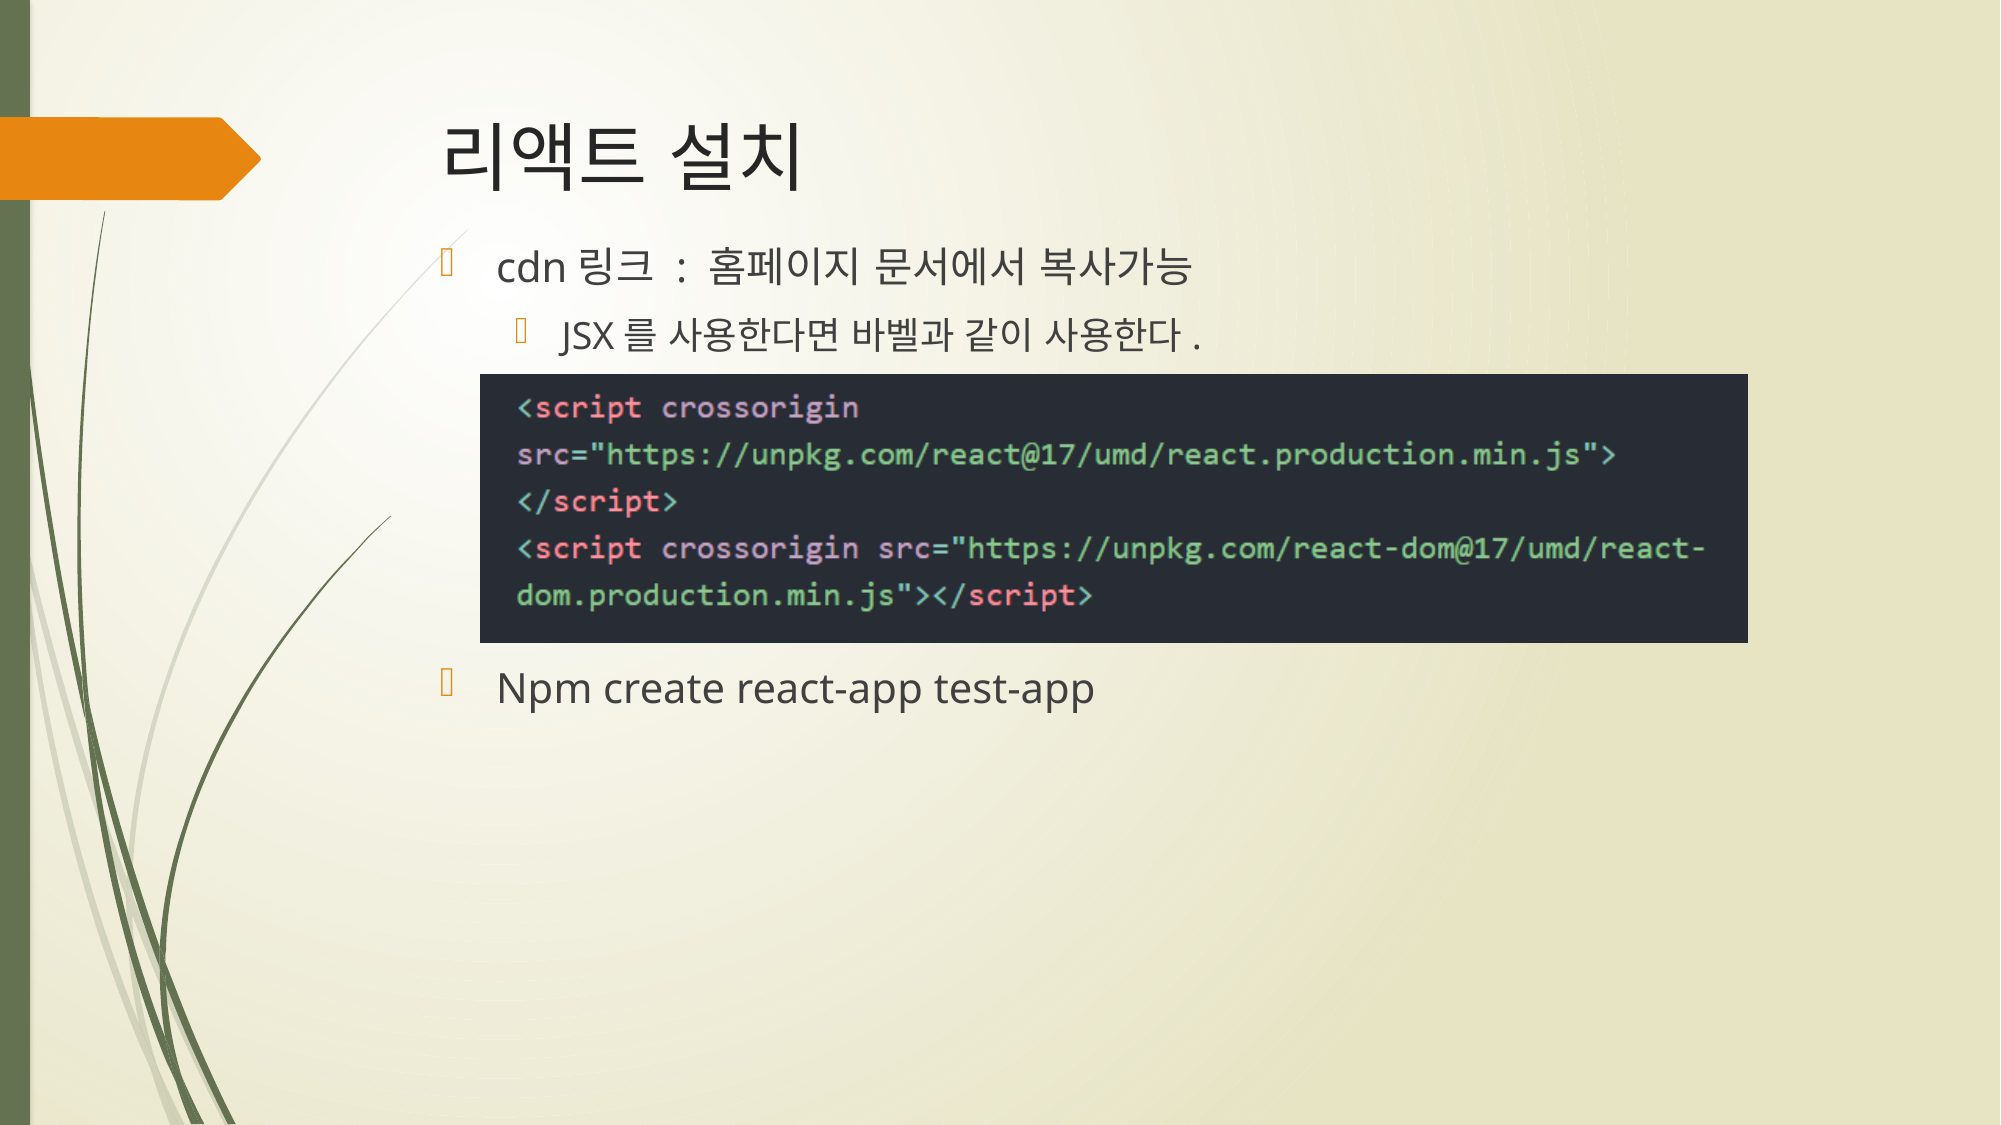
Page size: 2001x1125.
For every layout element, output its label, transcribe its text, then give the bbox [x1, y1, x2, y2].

title 리액트 설치 [425, 102, 1888, 233]
picture [479, 374, 1748, 644]
list cdn링크 : 홈페이지 문서에서 복사가능 JSX를 사용한다면 바벨과 같이 사용한다. Npm create react-app test-app [424, 233, 1888, 854]
